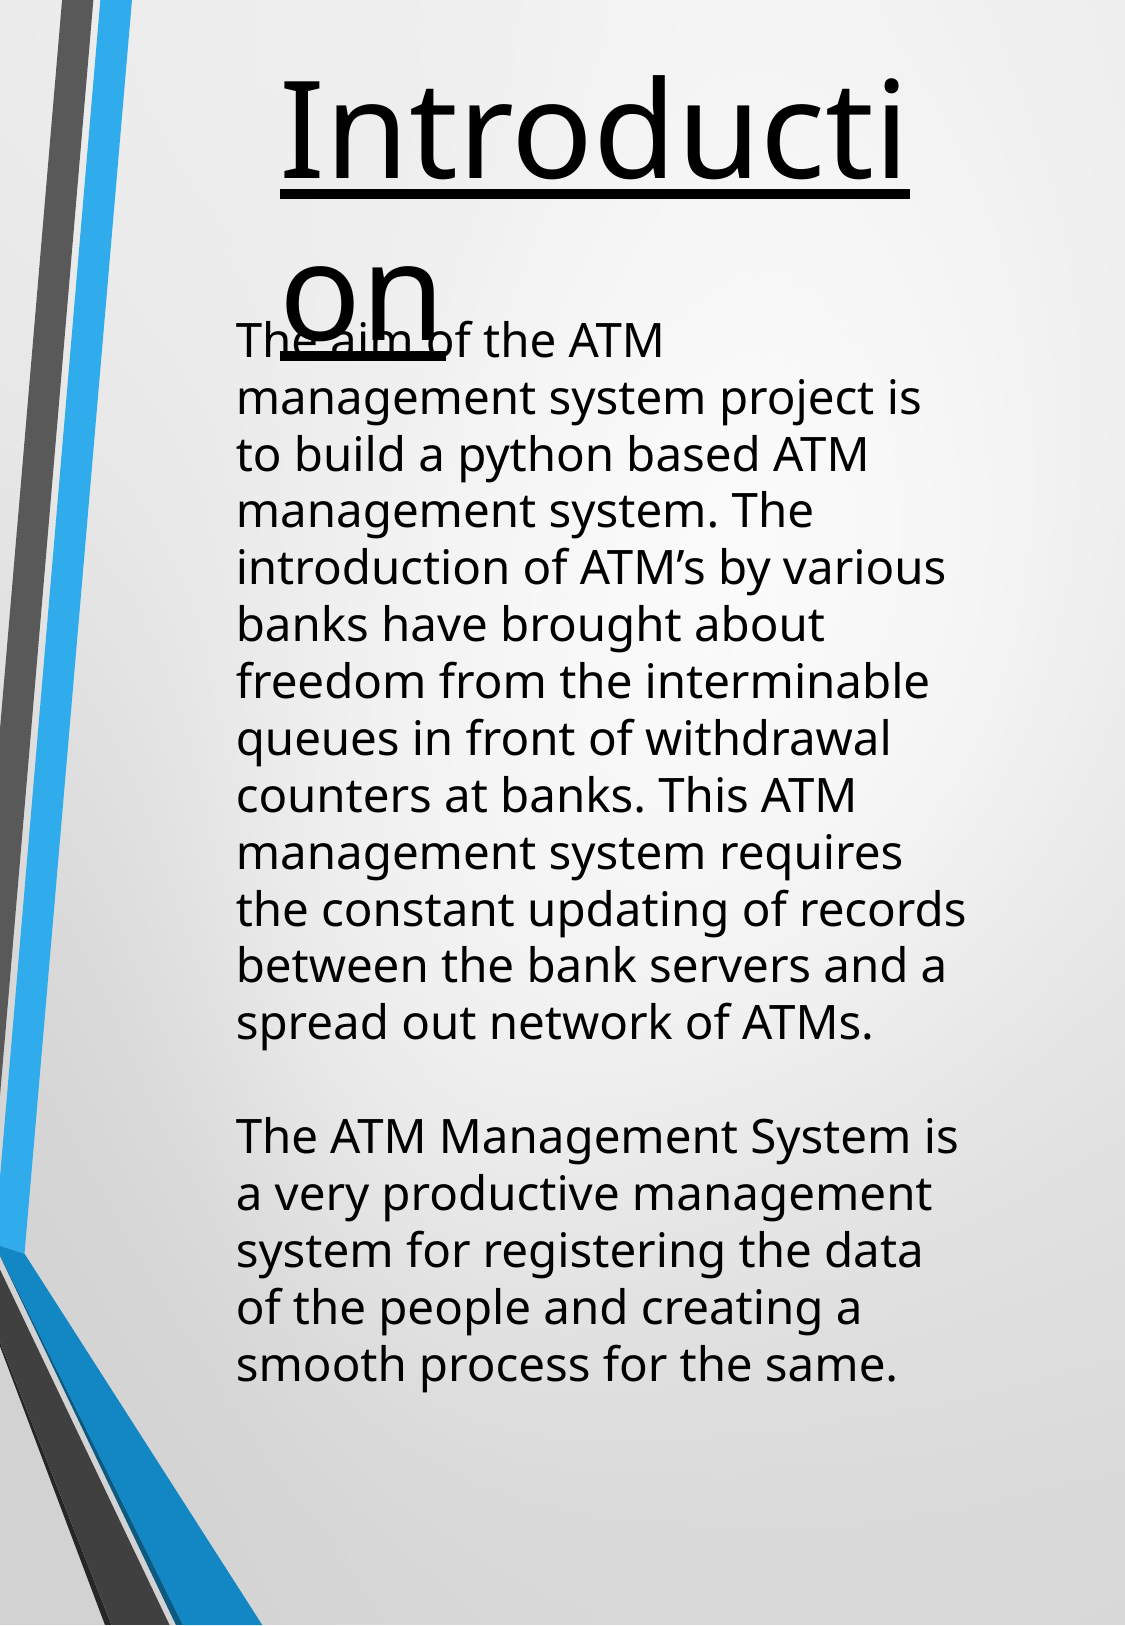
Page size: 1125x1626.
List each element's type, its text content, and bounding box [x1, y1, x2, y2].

text_box Introduction [265, 35, 946, 302]
text_box The aim of the ATM management system project is to build a python based ATM management system. The introduction of ATM’s by various banks have brought about freedom from the interminable queues in front of withdrawal counters at banks. This ATM management system requires the constant updating of records between the bank servers and a spread out network of ATMs. The ATM Management System is a very productive management system for registering the data of the people and creating a smooth process for the same. [221, 302, 991, 1398]
